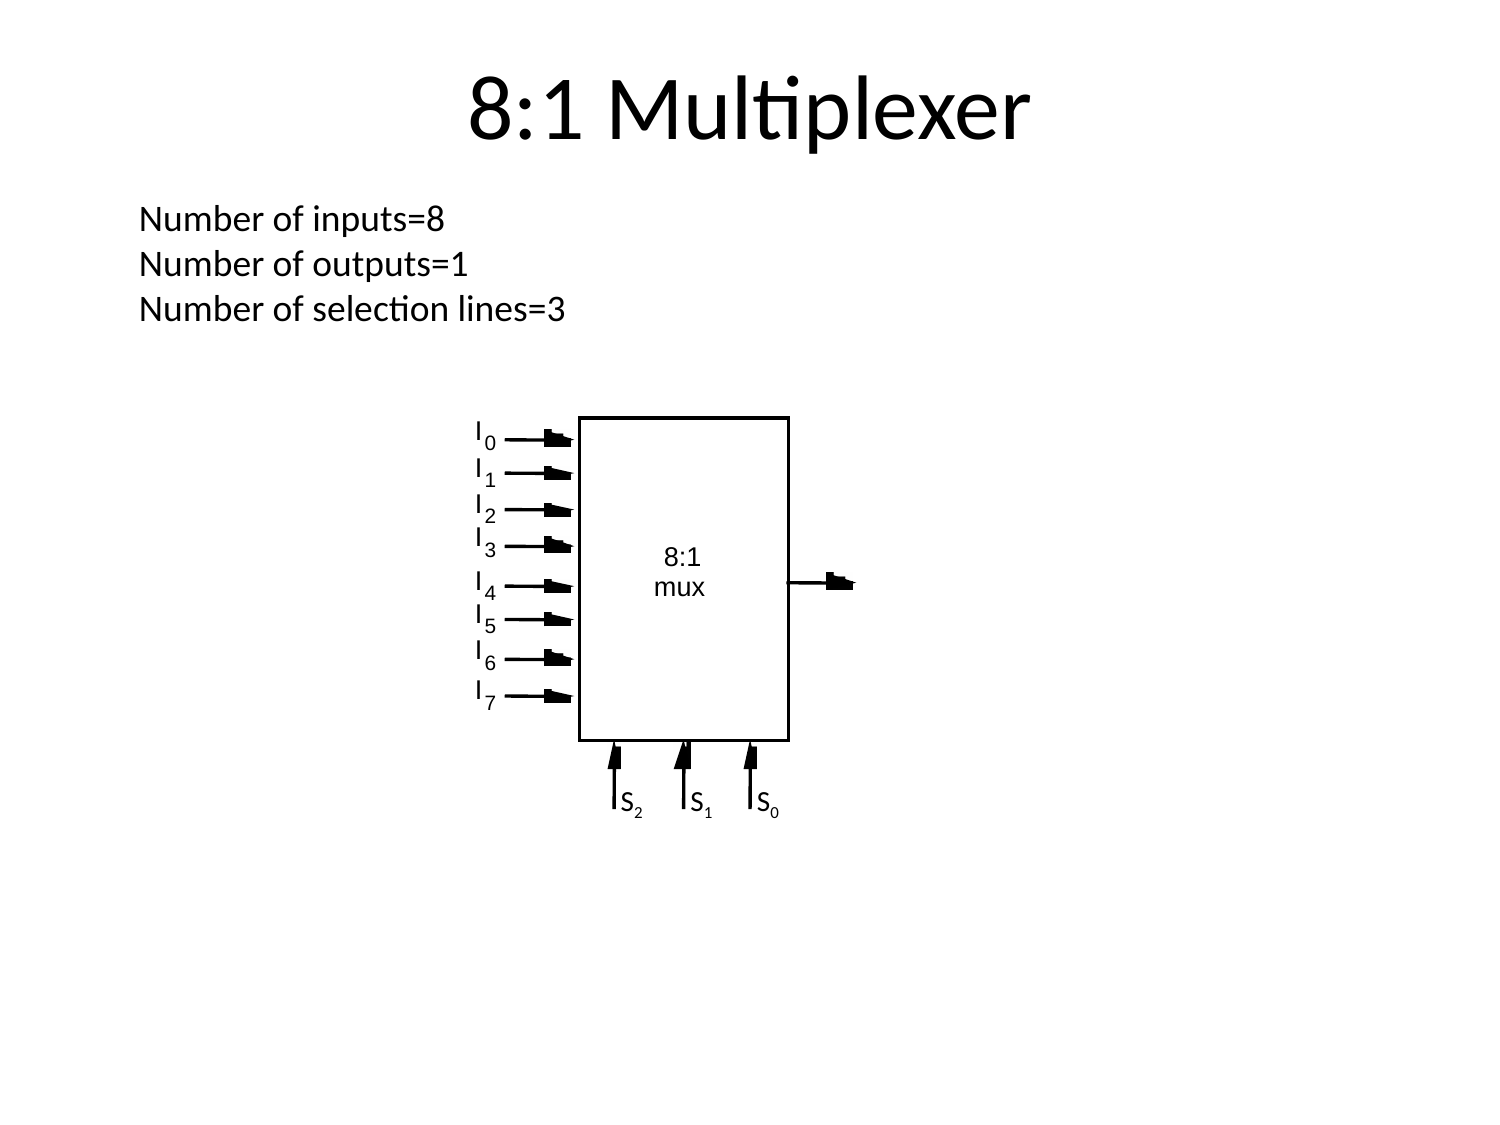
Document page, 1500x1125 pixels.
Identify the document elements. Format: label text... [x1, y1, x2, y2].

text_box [474, 672, 512, 713]
picture [826, 572, 854, 590]
picture [543, 502, 572, 517]
picture [543, 429, 572, 447]
picture [543, 689, 572, 703]
picture [543, 466, 572, 480]
picture [743, 742, 758, 770]
picture [673, 742, 691, 770]
picture [543, 649, 572, 667]
text_box Number of inputs=8 Number of outputs=1 Number of selection lines=3 [123, 186, 1329, 337]
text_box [474, 562, 512, 596]
picture [543, 612, 572, 627]
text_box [474, 486, 512, 519]
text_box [474, 413, 512, 449]
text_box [653, 539, 718, 603]
picture [607, 742, 621, 770]
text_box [474, 632, 512, 672]
text_box S1 [690, 782, 722, 823]
picture [543, 535, 572, 553]
picture [543, 579, 572, 594]
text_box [474, 449, 512, 486]
text_box S2 [620, 782, 652, 823]
text_box S0 [756, 782, 781, 823]
text_box [579, 418, 789, 741]
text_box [474, 519, 512, 560]
title 8:1 Multiplexer [75, 8, 1425, 197]
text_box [474, 596, 512, 632]
